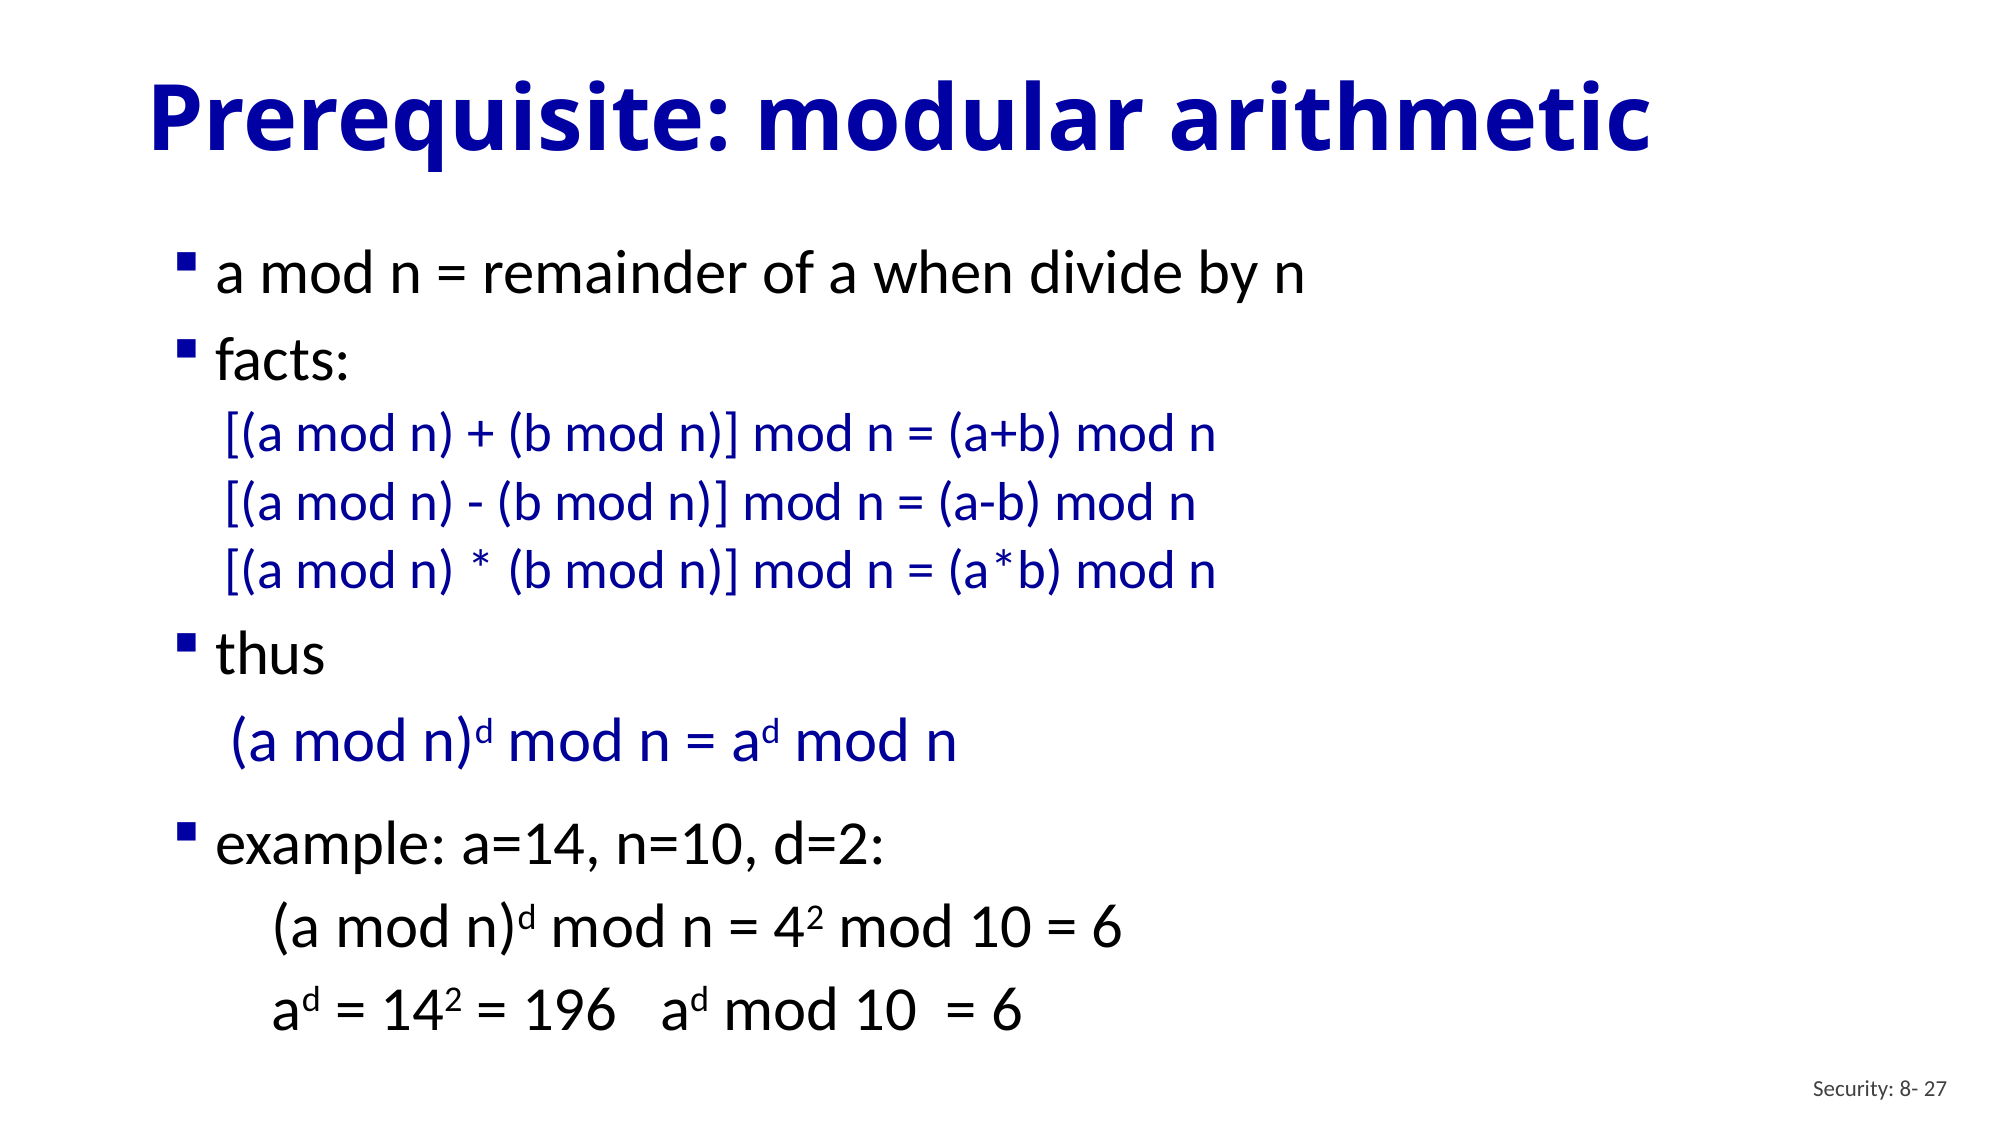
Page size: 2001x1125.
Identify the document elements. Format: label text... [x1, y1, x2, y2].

title Prerequisite: modular arithmetic [131, 47, 1856, 195]
text_box a mod n = remainder of a when divide by n facts: [(a mod n) + (b mod n)] mod n = (a+b) mod n [(a mod n) - (b mod n)] mod n = (a-b) mod n [(a mod n) * (b mod n)] mod n = (a*b) mod n thus (a mod n)d mod n = ad mod n example: a=14, n=10, d=2: (a mod n)d mod n = 42 mod 10 = 6 ad = 142 = 196 ad mod 10 = 6 [157, 232, 1458, 1053]
slide_number Security: 8- 27 [1512, 1056, 1963, 1117]
